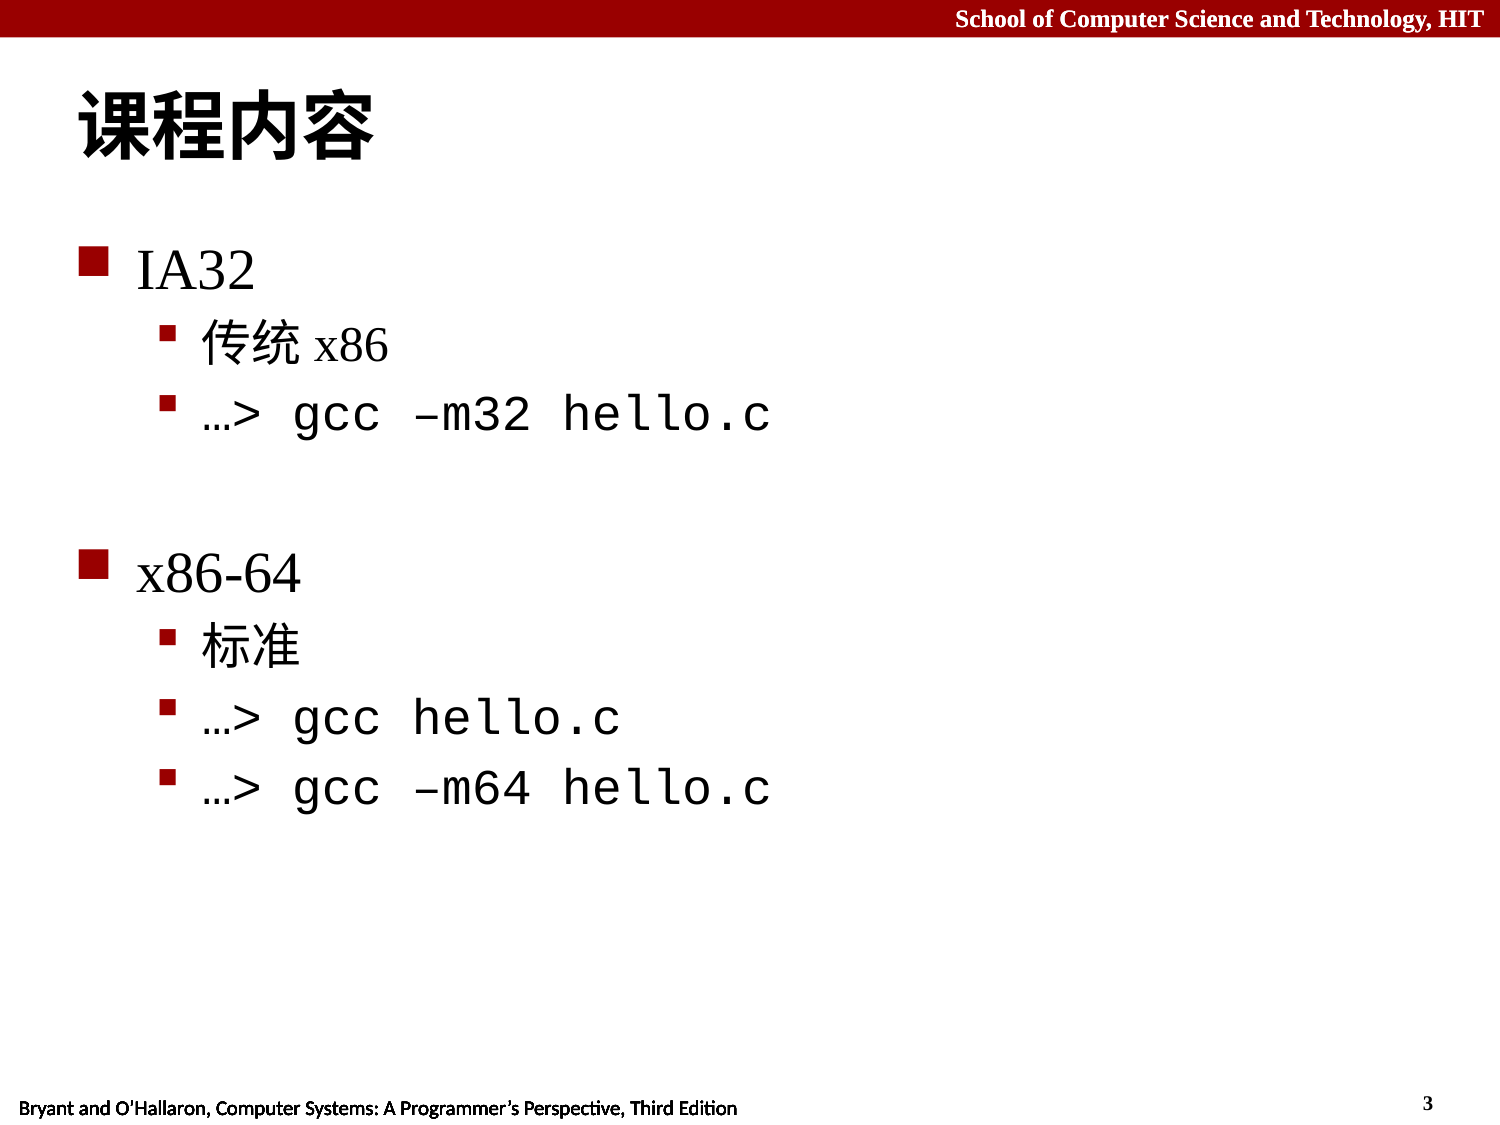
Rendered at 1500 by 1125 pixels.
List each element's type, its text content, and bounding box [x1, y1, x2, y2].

title 课程内容 [61, 60, 1488, 187]
list IA32 传统x86 …> gcc –m32 hello.c x86-64 标准 …> gcc hello.c …> gcc –m64 hello.c [64, 223, 1476, 1088]
